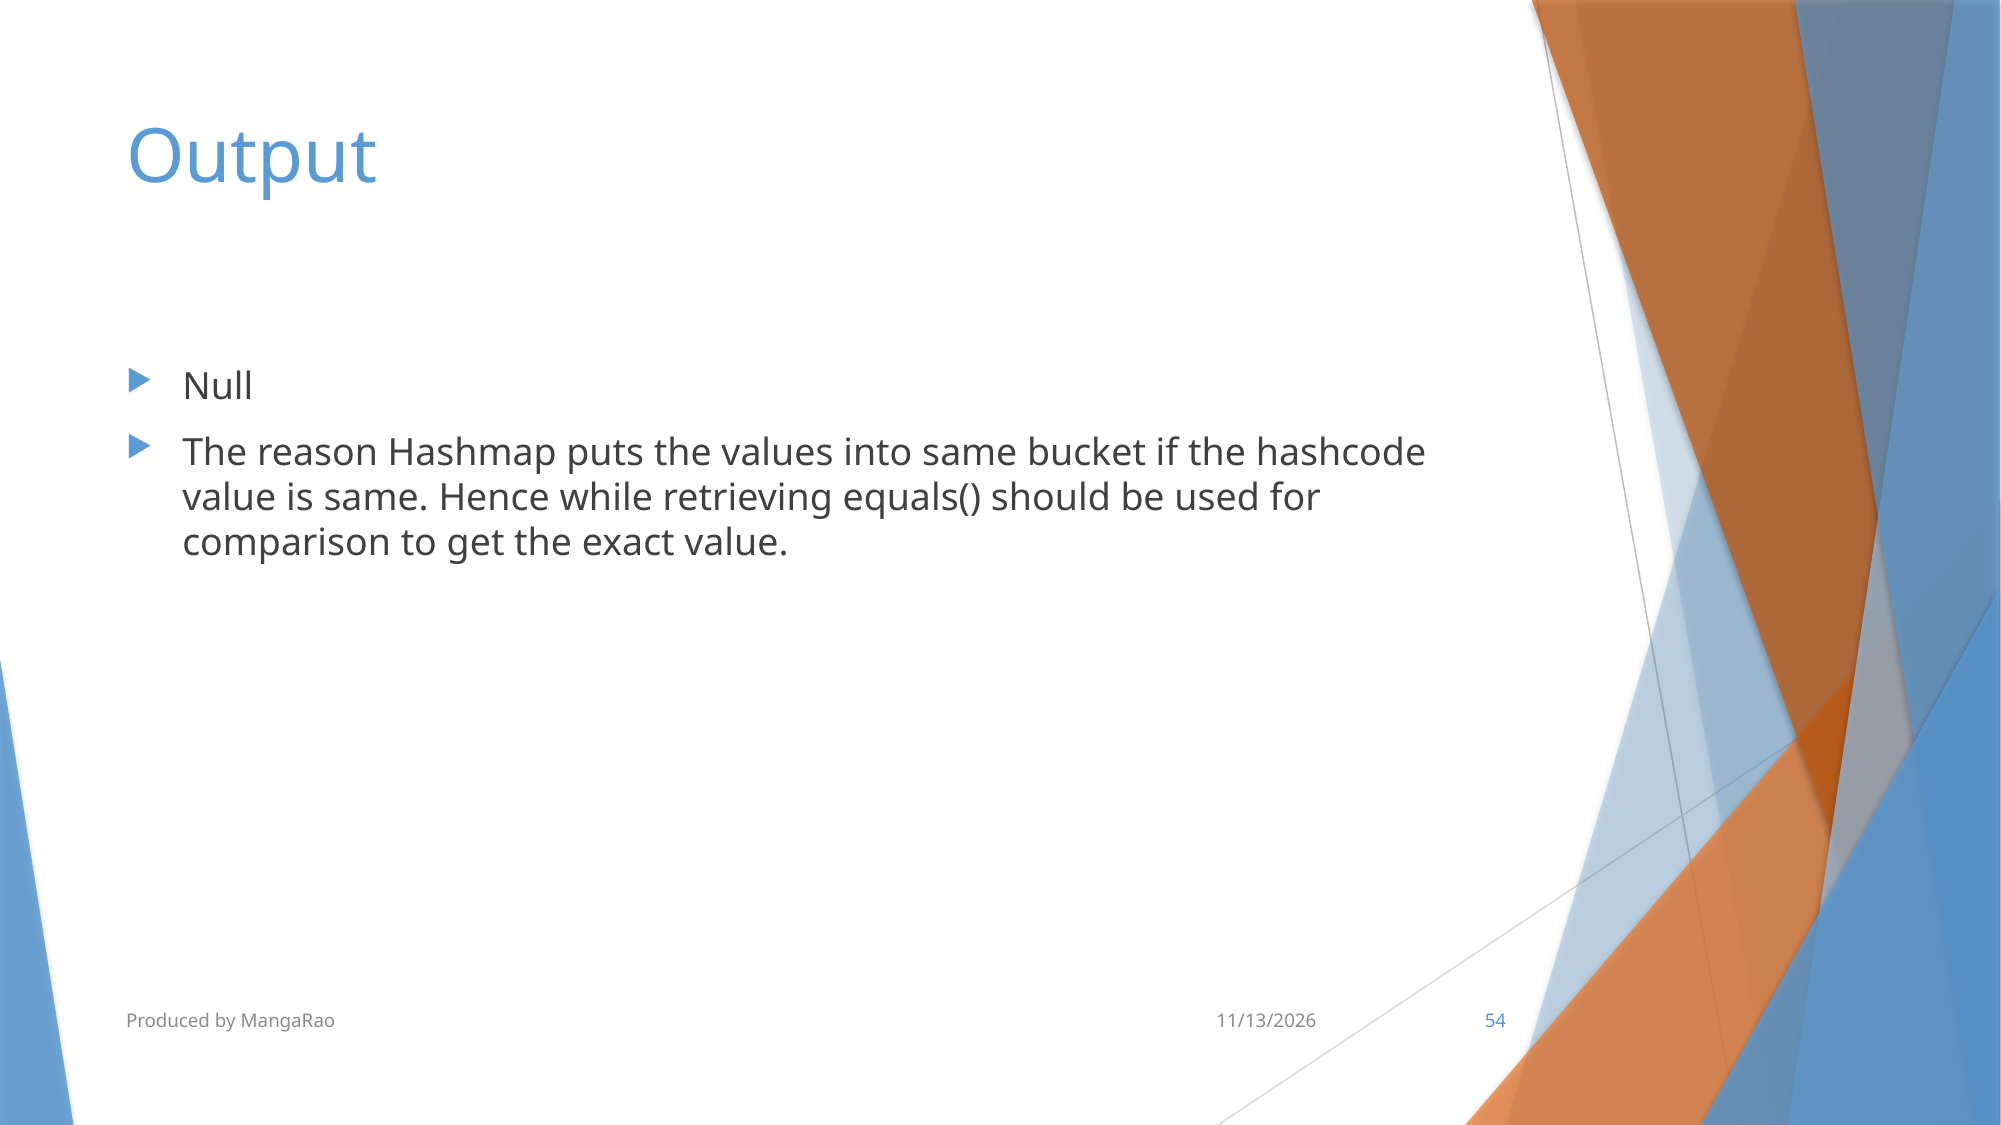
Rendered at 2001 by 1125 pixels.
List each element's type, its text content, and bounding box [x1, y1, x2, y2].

title Output [111, 99, 1522, 317]
footer Produced by MangaRao [111, 991, 1145, 1051]
list Null The reason Hashmap puts the values into same bucket if the hashcode value is same. Hence while retrieving equals() should be used for comparison to get the exact value. [111, 354, 1522, 992]
slide_number 54 [1409, 991, 1522, 1051]
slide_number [1181, 991, 1332, 1051]
